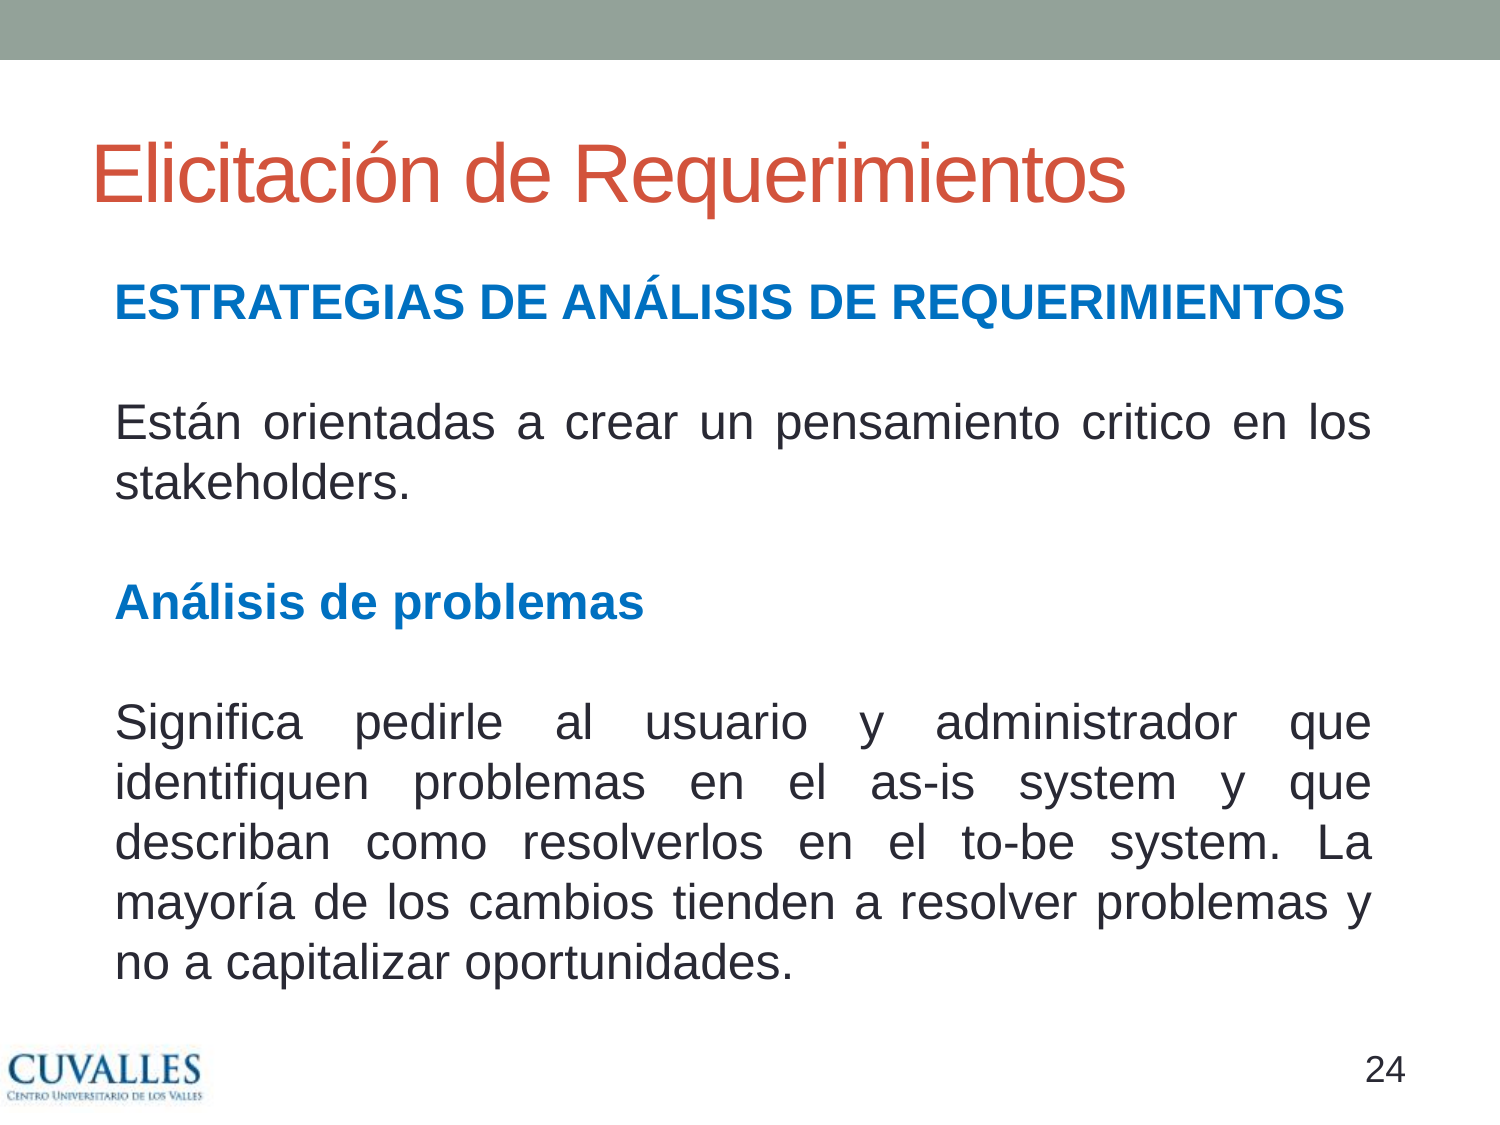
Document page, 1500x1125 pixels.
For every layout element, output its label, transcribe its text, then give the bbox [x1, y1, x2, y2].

text_box ESTRATEGIAS DE ANÁLISIS DE REQUERIMIENTOS Están orientadas a crear un pensamiento critico en los stakeholders. Análisis de problemas Significa pedirle al usuario y administrador que identifiquen problemas en el as-is system y que describan como resolverlos en el to-be system. La mayoría de los cambios tienden a resolver problemas y no a capitalizar oportunidades. [99, 262, 1388, 1058]
picture [0, 1037, 215, 1113]
slide_number 23 [1350, 1037, 1500, 1092]
title Elicitación de Requerimientos [75, 87, 1425, 250]
